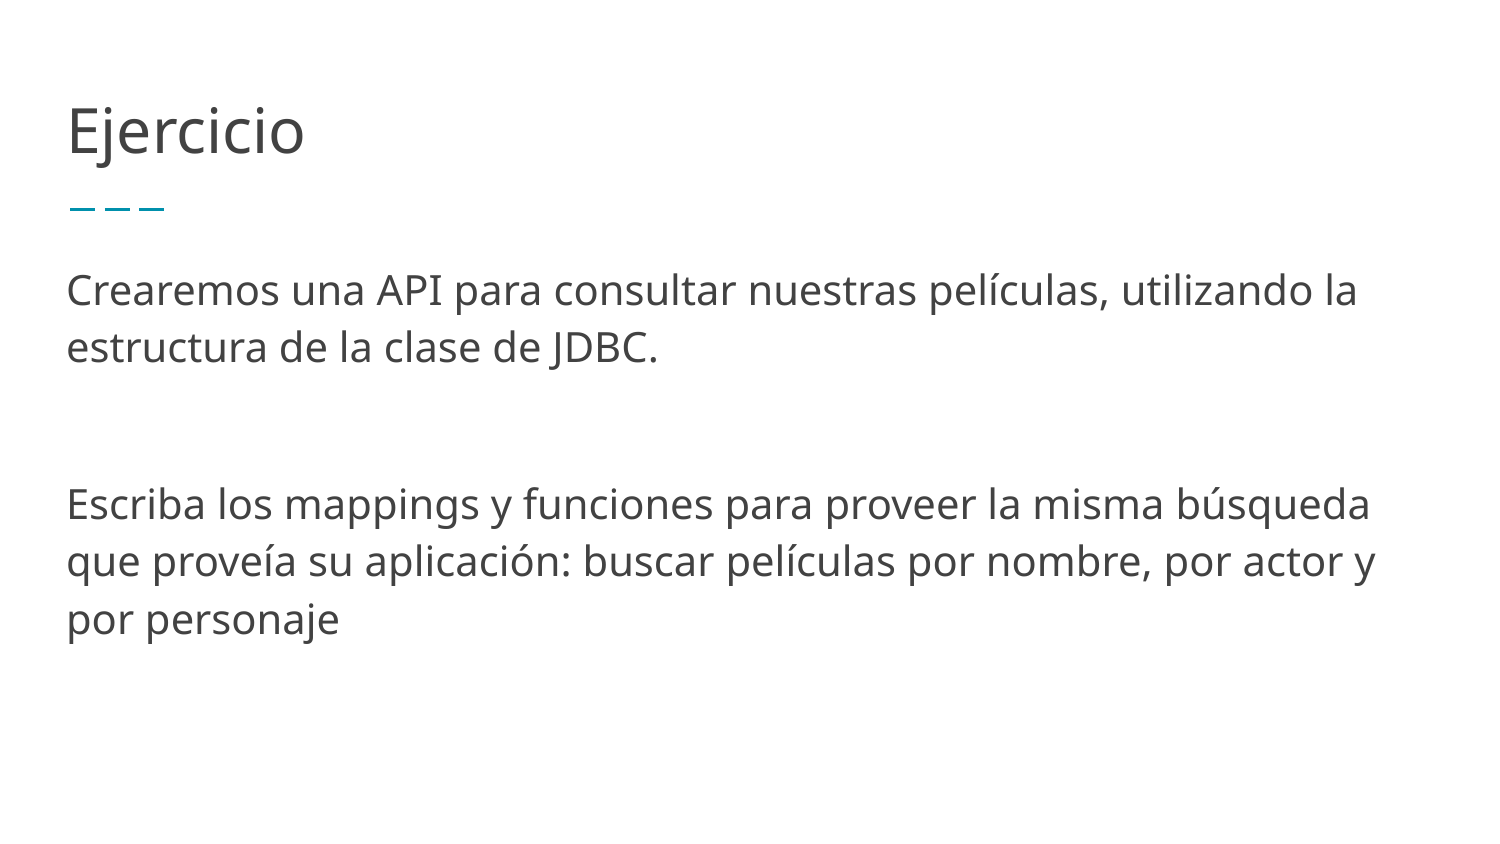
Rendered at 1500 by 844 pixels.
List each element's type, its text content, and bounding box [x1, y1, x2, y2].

list Crearemos una API para consultar nuestras películas, utilizando la estructura de la clase de JDBC. Escriba los mappings y funciones para proveer la misma búsqueda que proveía su aplicación: buscar películas por nombre, por actor y por personaje [51, 240, 1449, 750]
title Ejercicio [51, 61, 1449, 182]
